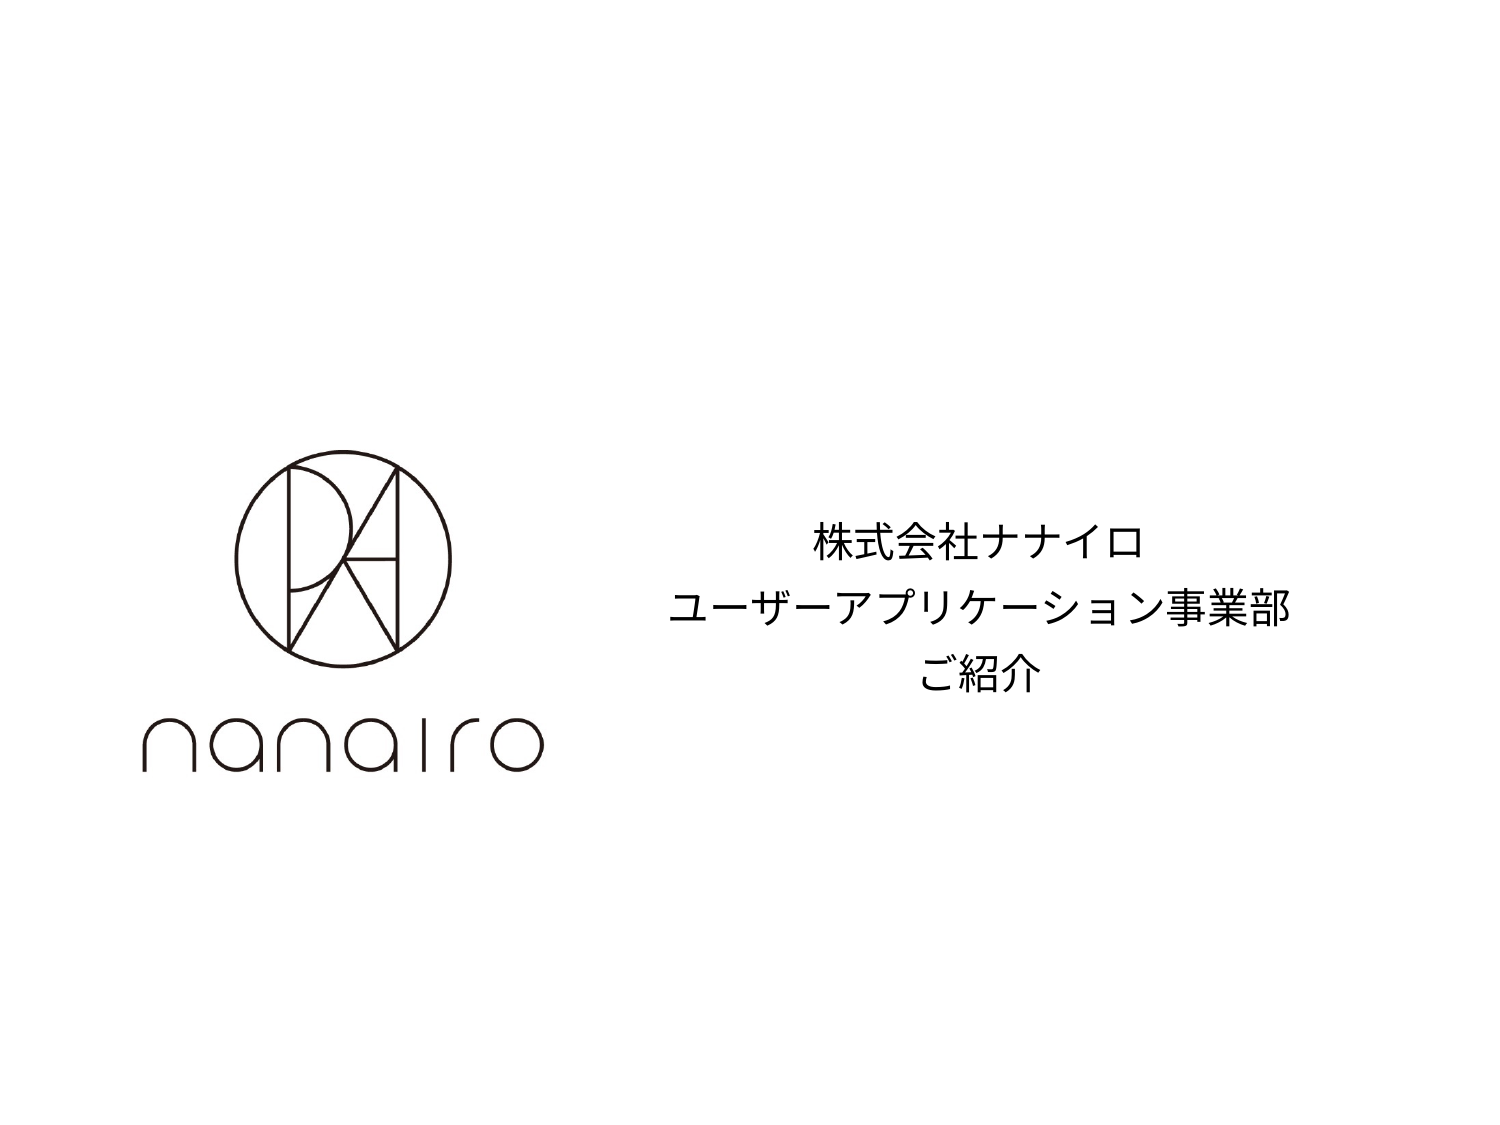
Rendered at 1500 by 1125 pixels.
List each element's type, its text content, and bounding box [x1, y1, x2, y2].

subtitle 株式会社ナナイロ ユーザーアプリケーション事業部 ご紹介 [686, 308, 1346, 913]
picture [0, 307, 686, 913]
